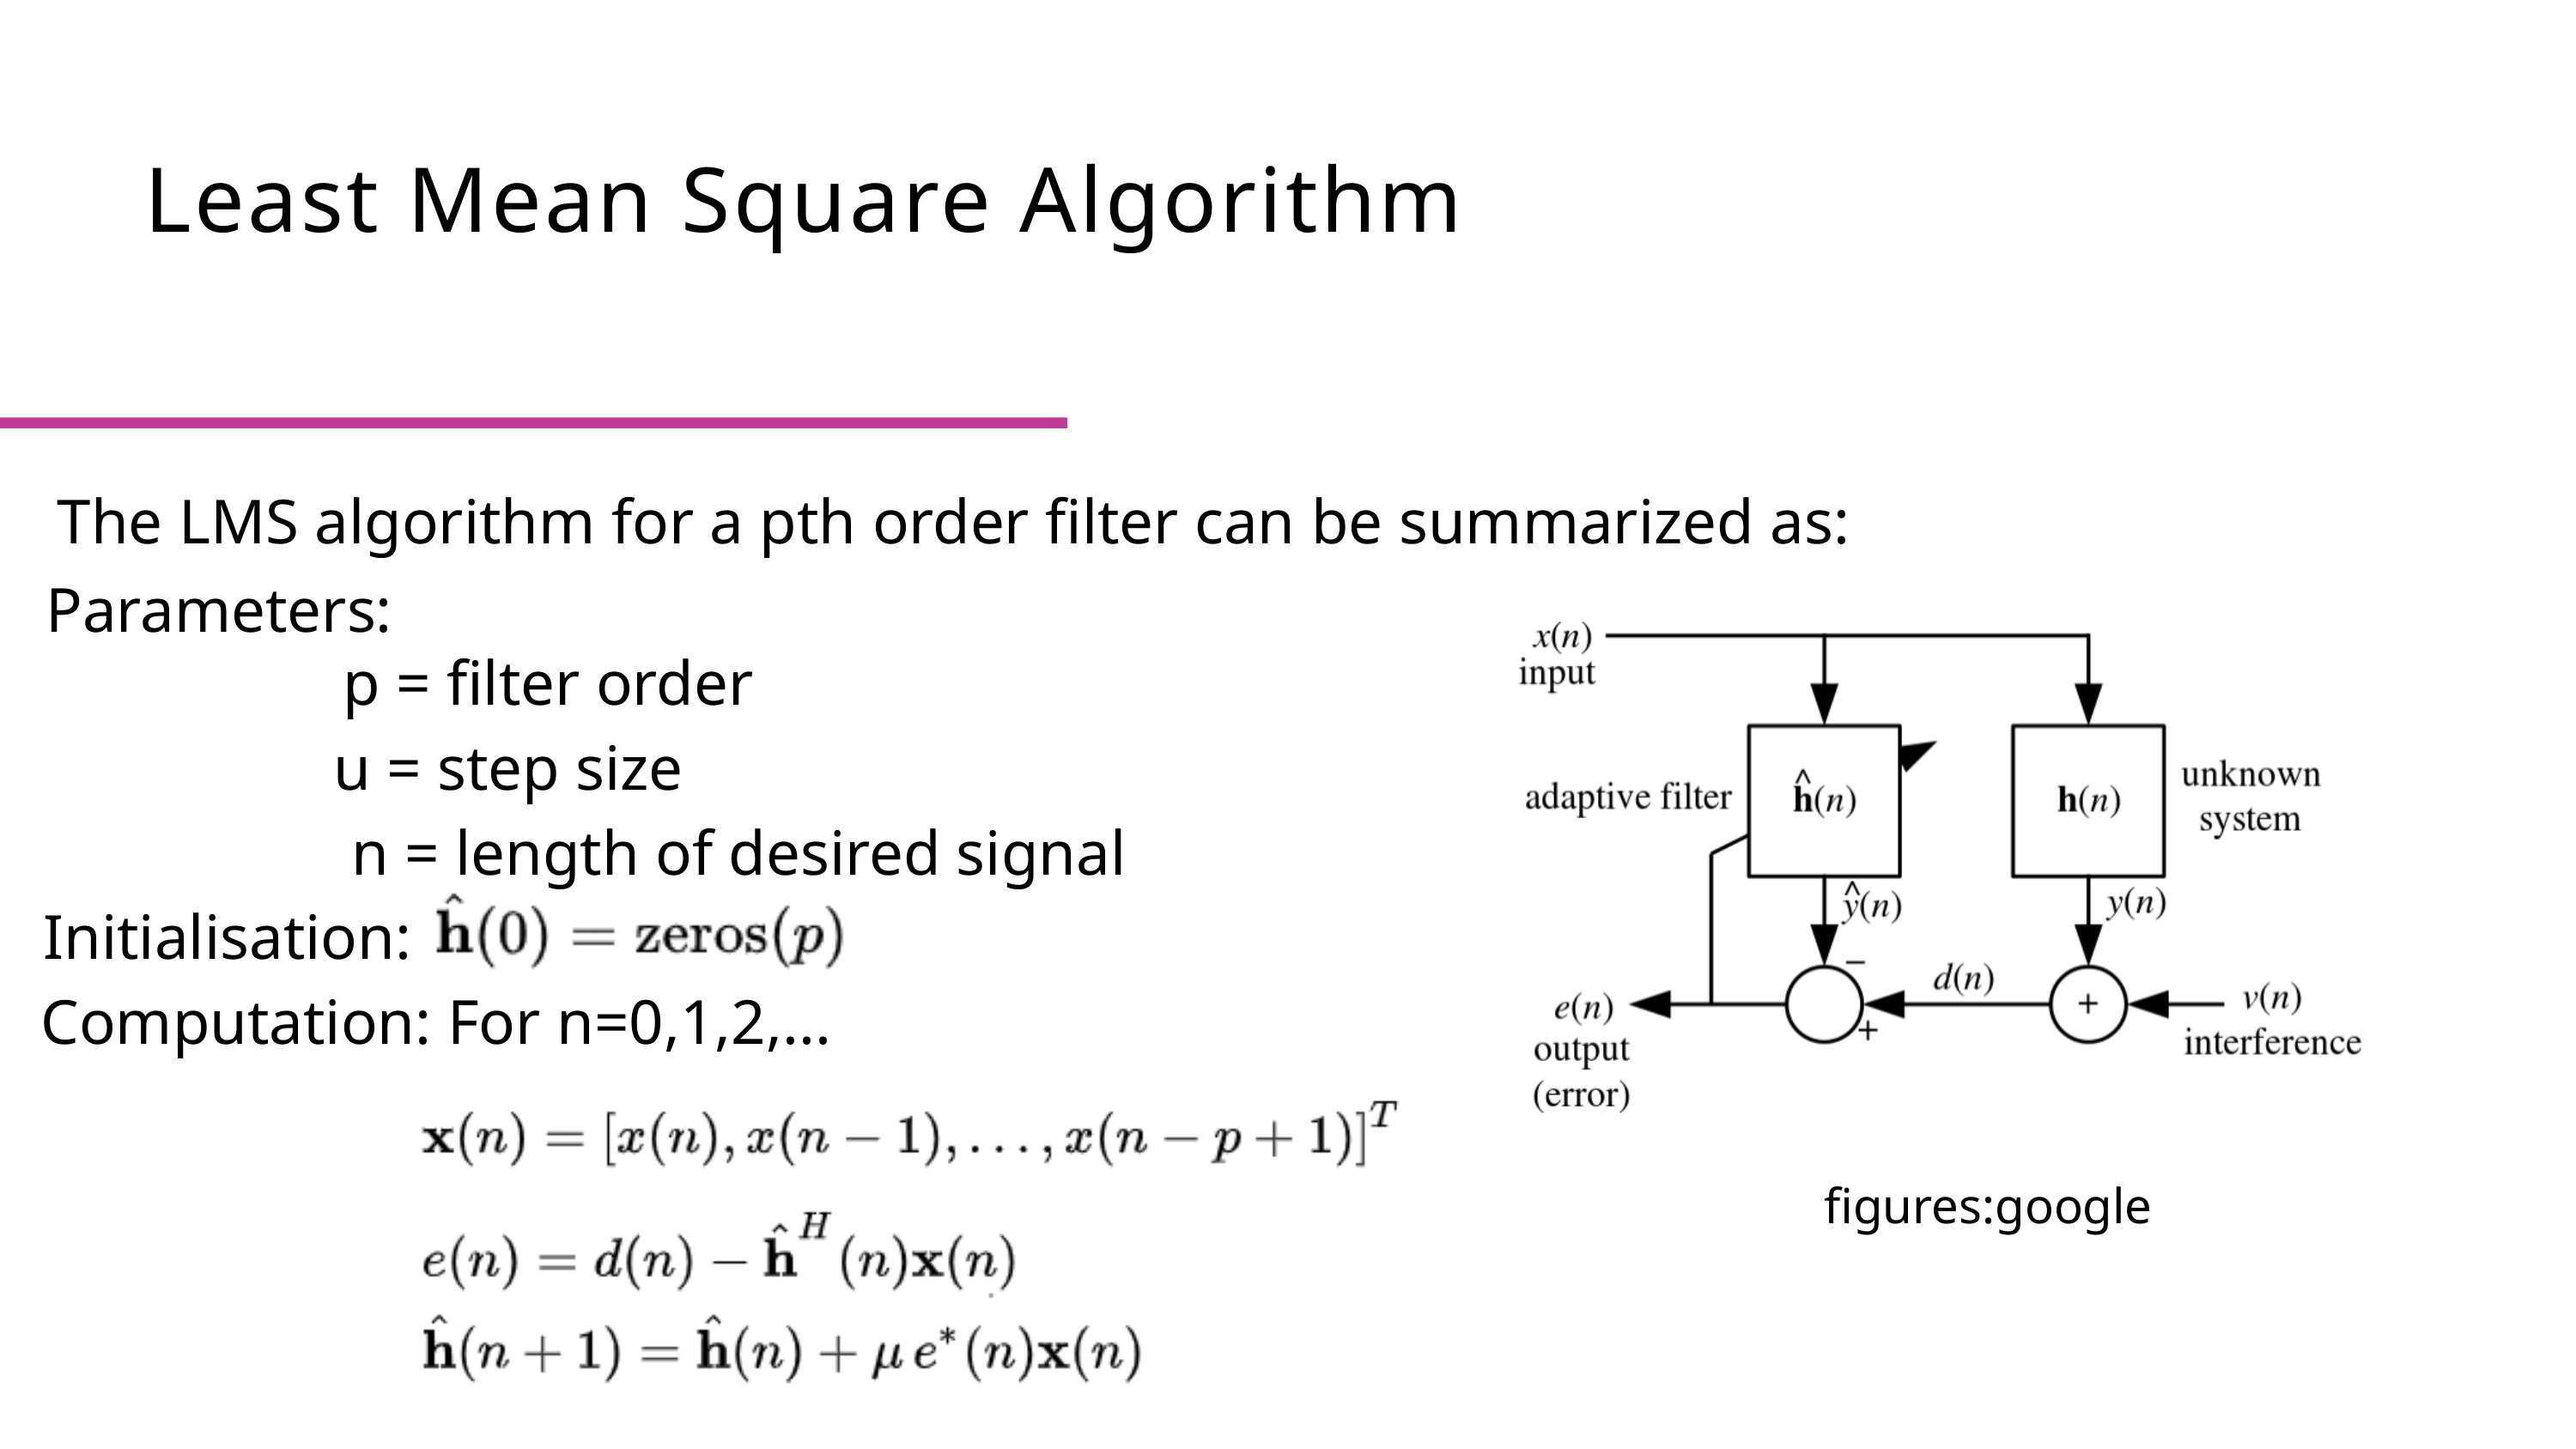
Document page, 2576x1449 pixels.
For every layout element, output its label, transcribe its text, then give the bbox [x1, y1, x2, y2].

text_box [1504, 604, 2380, 1133]
text_box Least Mean Square Algorithm [144, 151, 1601, 251]
text_box [397, 1095, 1423, 1397]
text_box Initialisation: [22, 886, 433, 971]
text_box p = filter order u = step size n = length of desired signal [0, 632, 1193, 888]
text_box The LMS algorithm for a pth order filter can be summarized as: [0, 470, 1927, 556]
text_box Parameters: [41, 559, 398, 632]
text_box figures:google [1778, 1165, 2199, 1234]
text_box [433, 888, 866, 971]
text_box Computation: For n=0,1,2,... [0, 971, 955, 1057]
